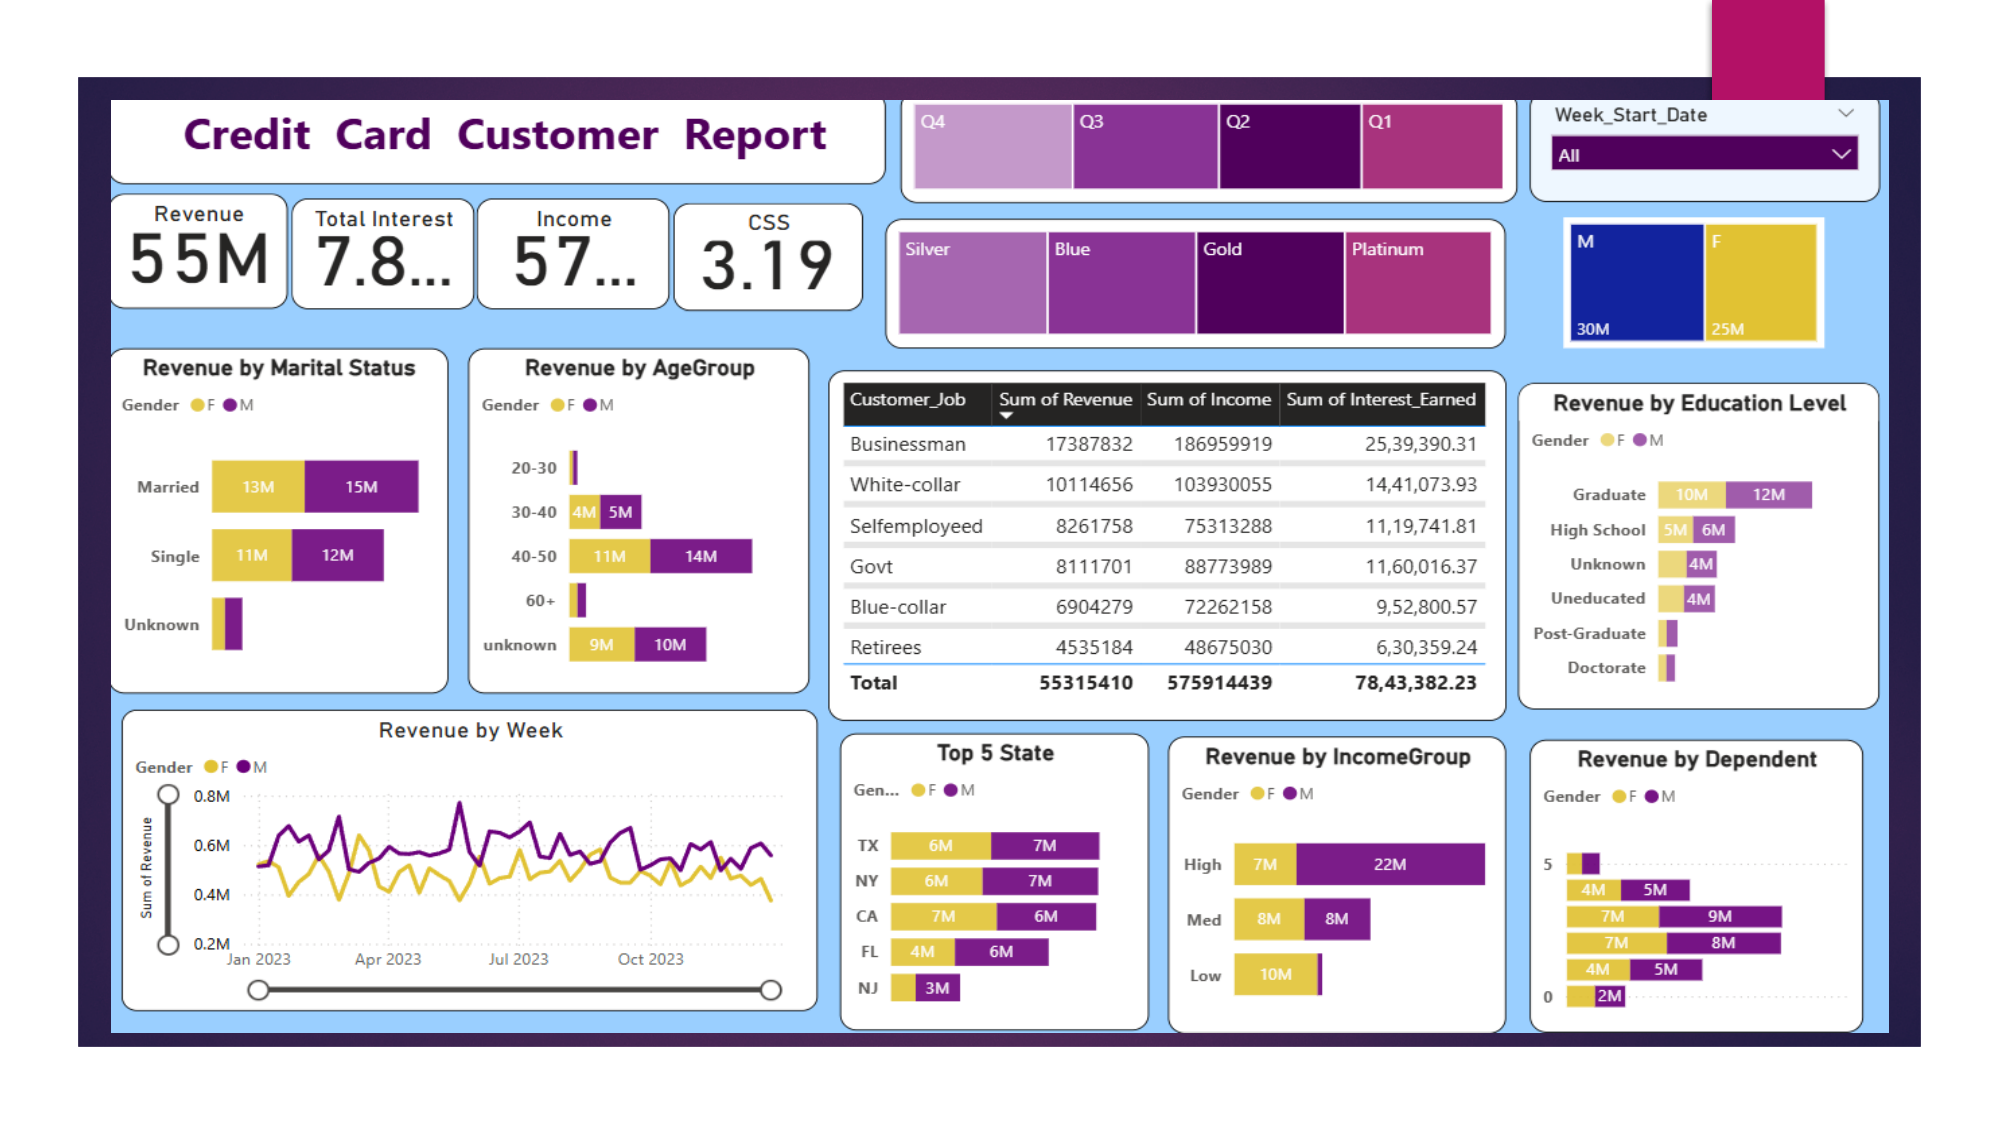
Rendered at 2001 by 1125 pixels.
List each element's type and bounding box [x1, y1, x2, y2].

picture [111, 100, 1889, 1034]
